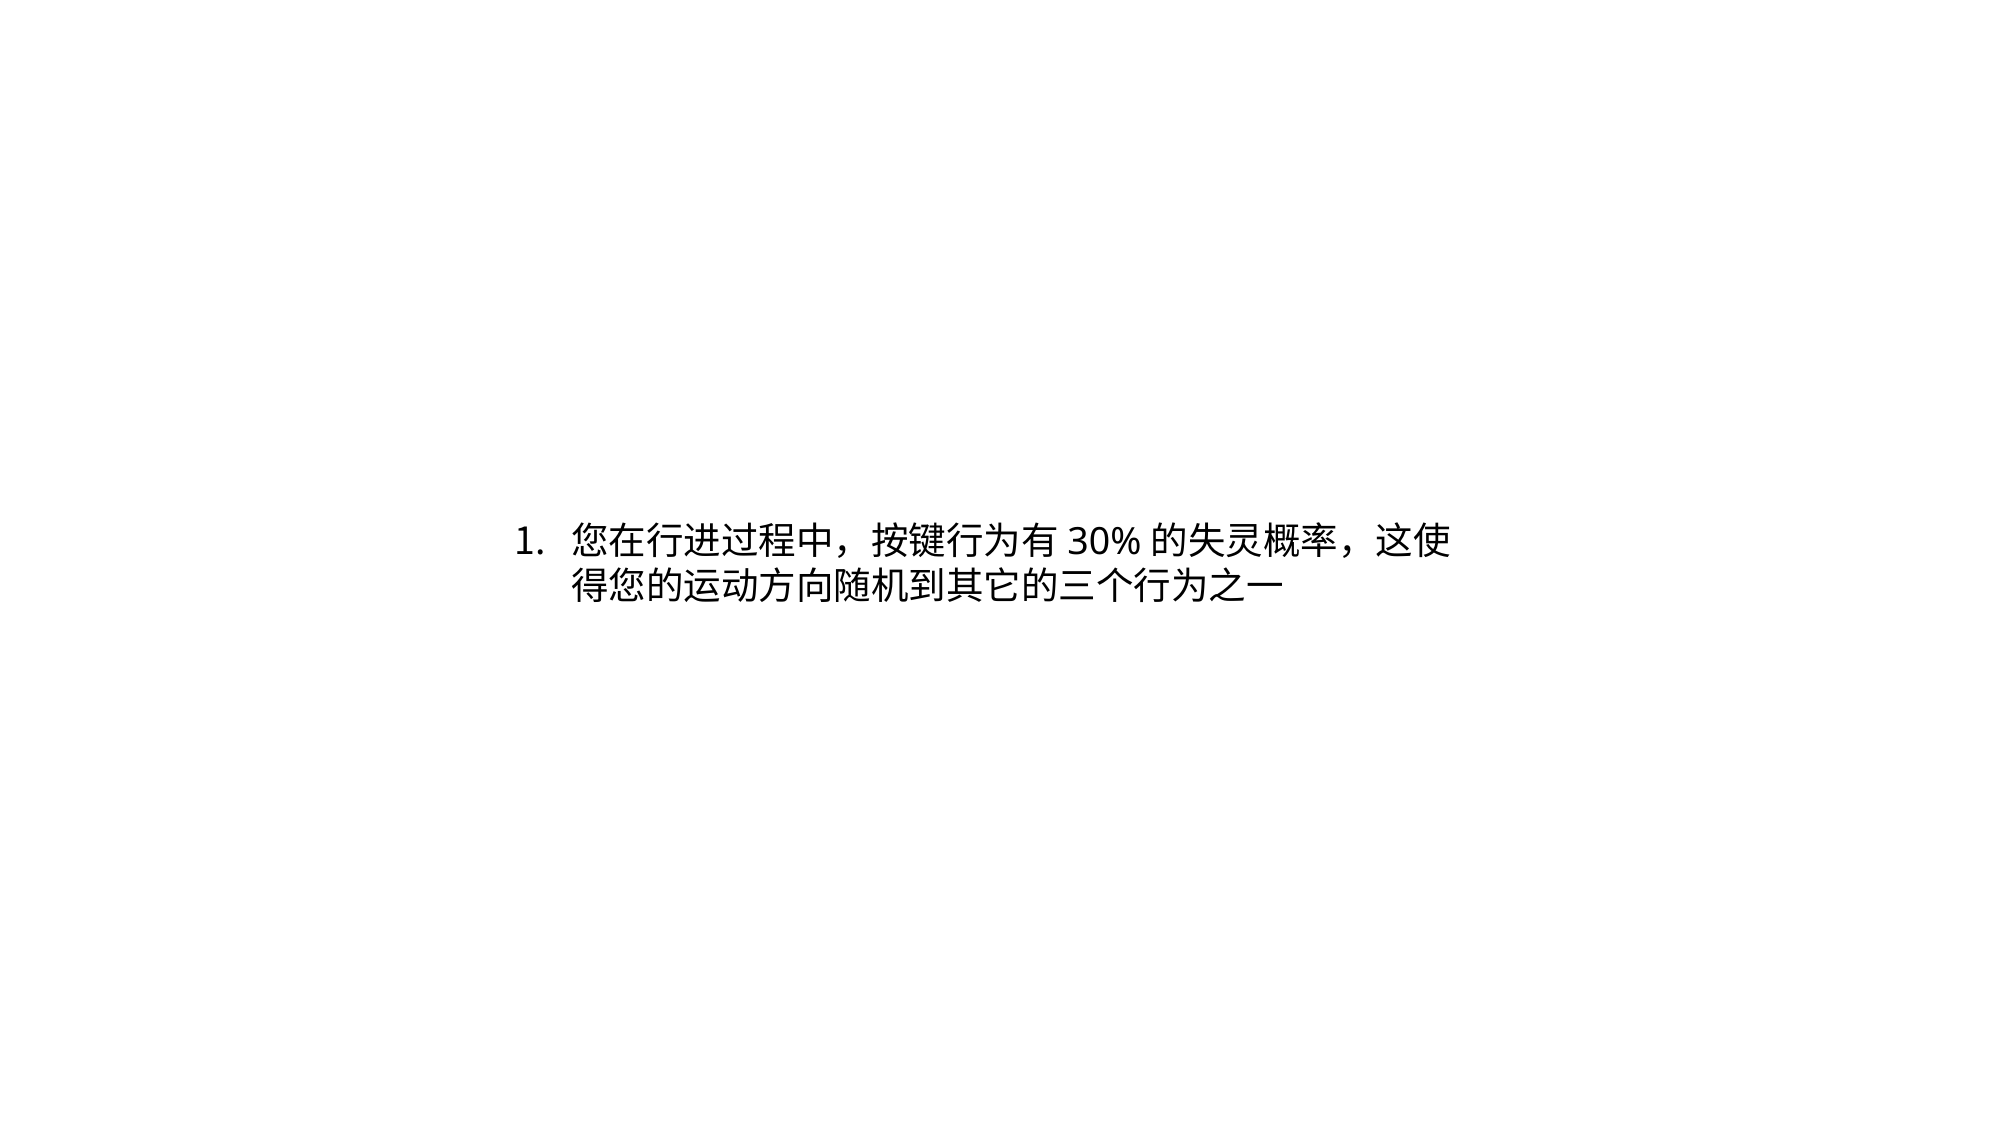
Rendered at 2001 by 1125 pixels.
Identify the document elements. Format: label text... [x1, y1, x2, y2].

text_box 您在行进过程中，按键行为有30%的失灵概率，这使得您的运动方向随机到其它的三个行为之一 [500, 509, 1500, 615]
